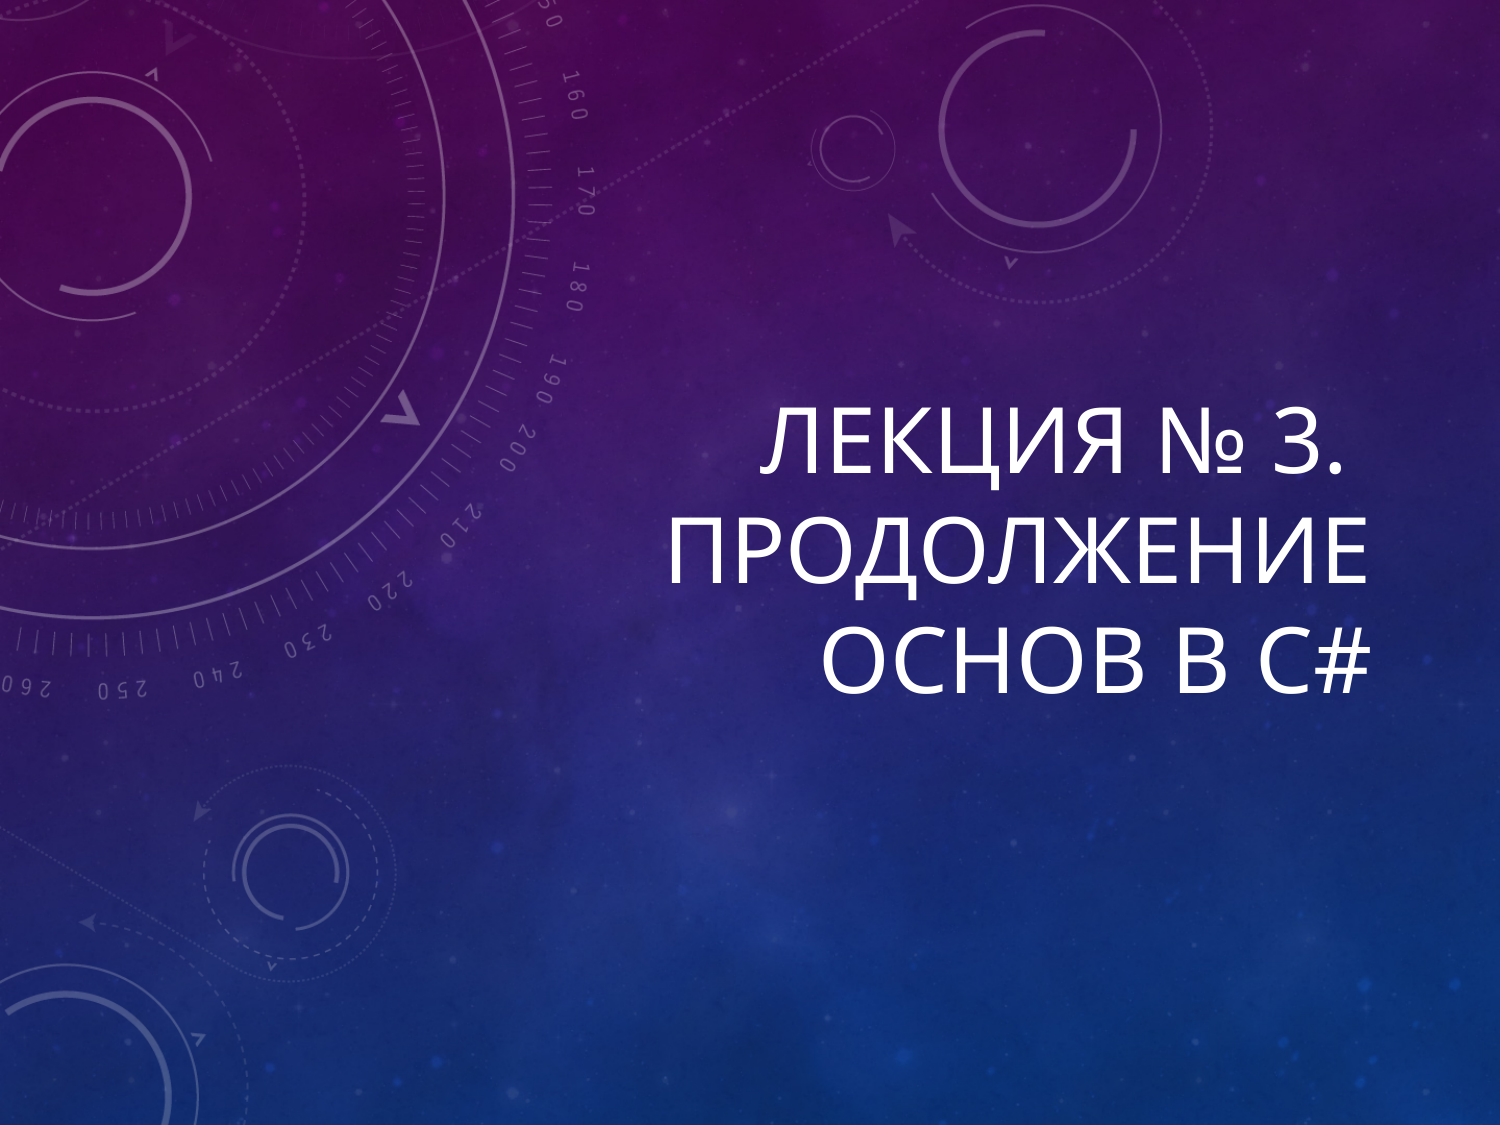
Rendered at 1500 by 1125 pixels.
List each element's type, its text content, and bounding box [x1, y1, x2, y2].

title Лекция № 3. Продолжение основ в C# [450, 322, 1388, 720]
picture [0, 0, 1500, 1125]
